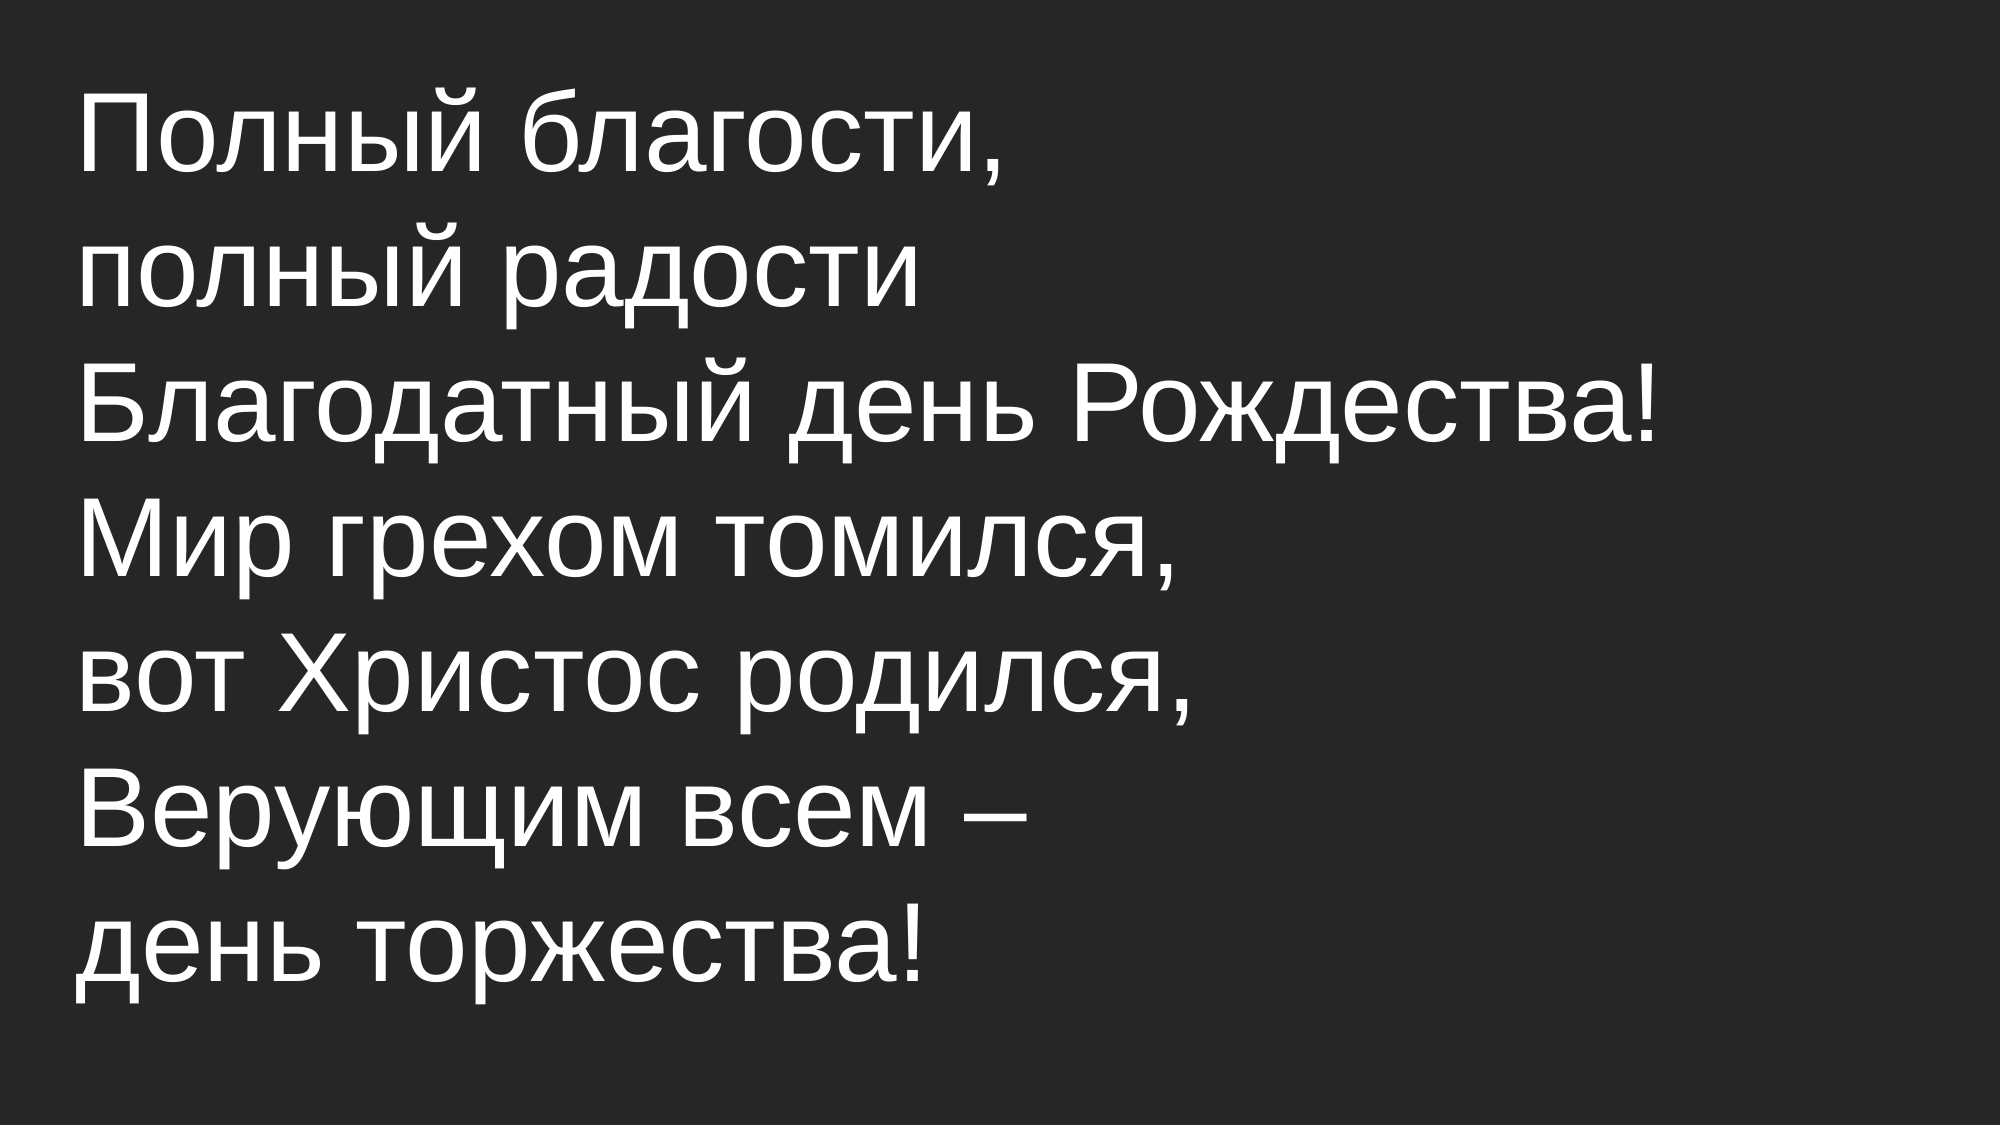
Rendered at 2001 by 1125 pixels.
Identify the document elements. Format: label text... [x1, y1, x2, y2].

text_box Полный благости, полный радости Благодатный день Рождества! Мир грехом томился, вот Христос родился, Верующим всем – день торжества! [60, 27, 1919, 1037]
